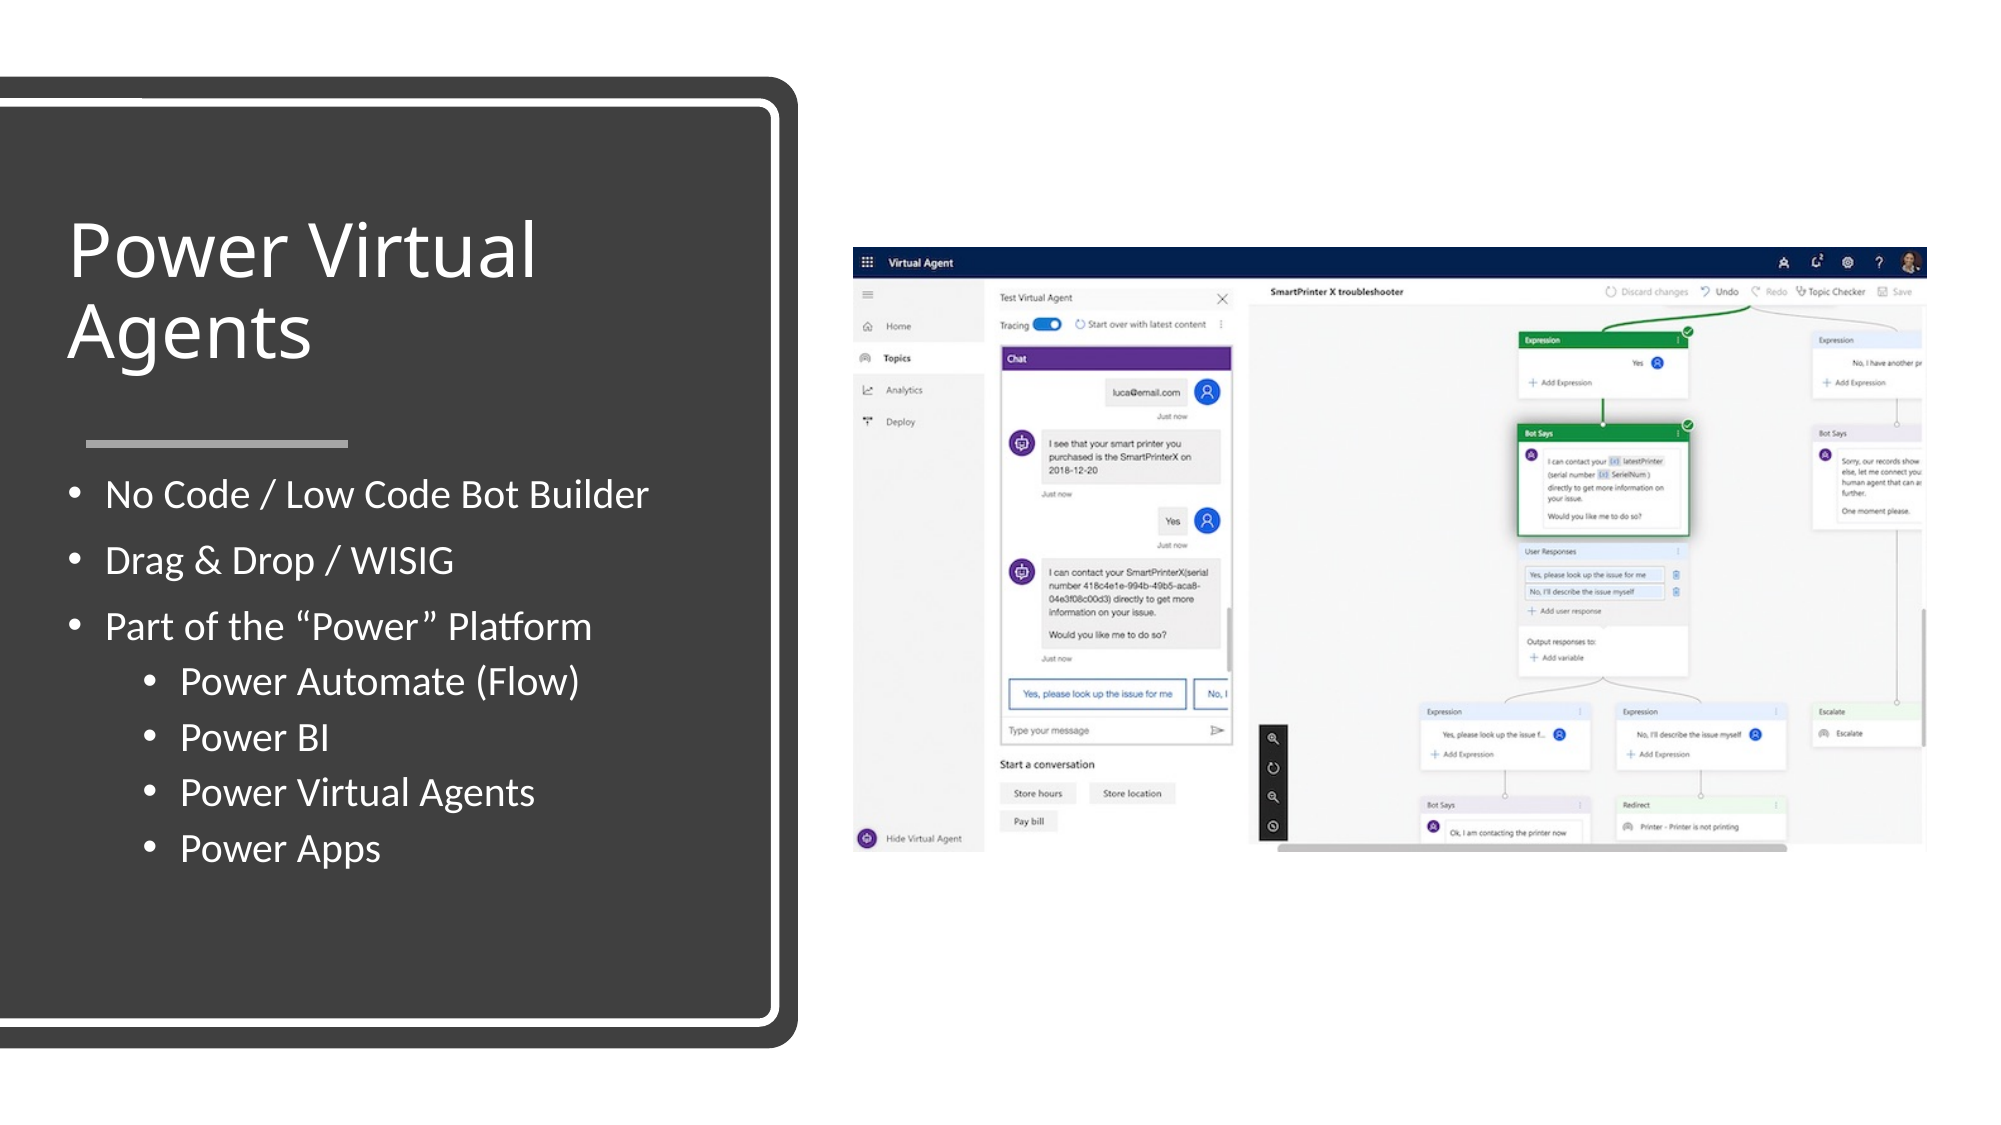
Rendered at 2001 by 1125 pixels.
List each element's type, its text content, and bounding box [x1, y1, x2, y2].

text_box [0, 75, 799, 1050]
list No Code / Low Code Bot Builder Drag & Drop / WISIG Part of the “Power” Platform Power Automate (Flow) Power BI Power Virtual Agents Power Apps [52, 464, 725, 964]
text_box [0, 101, 777, 1024]
picture [853, 247, 1927, 852]
title Power Virtual Agents [52, 160, 725, 428]
